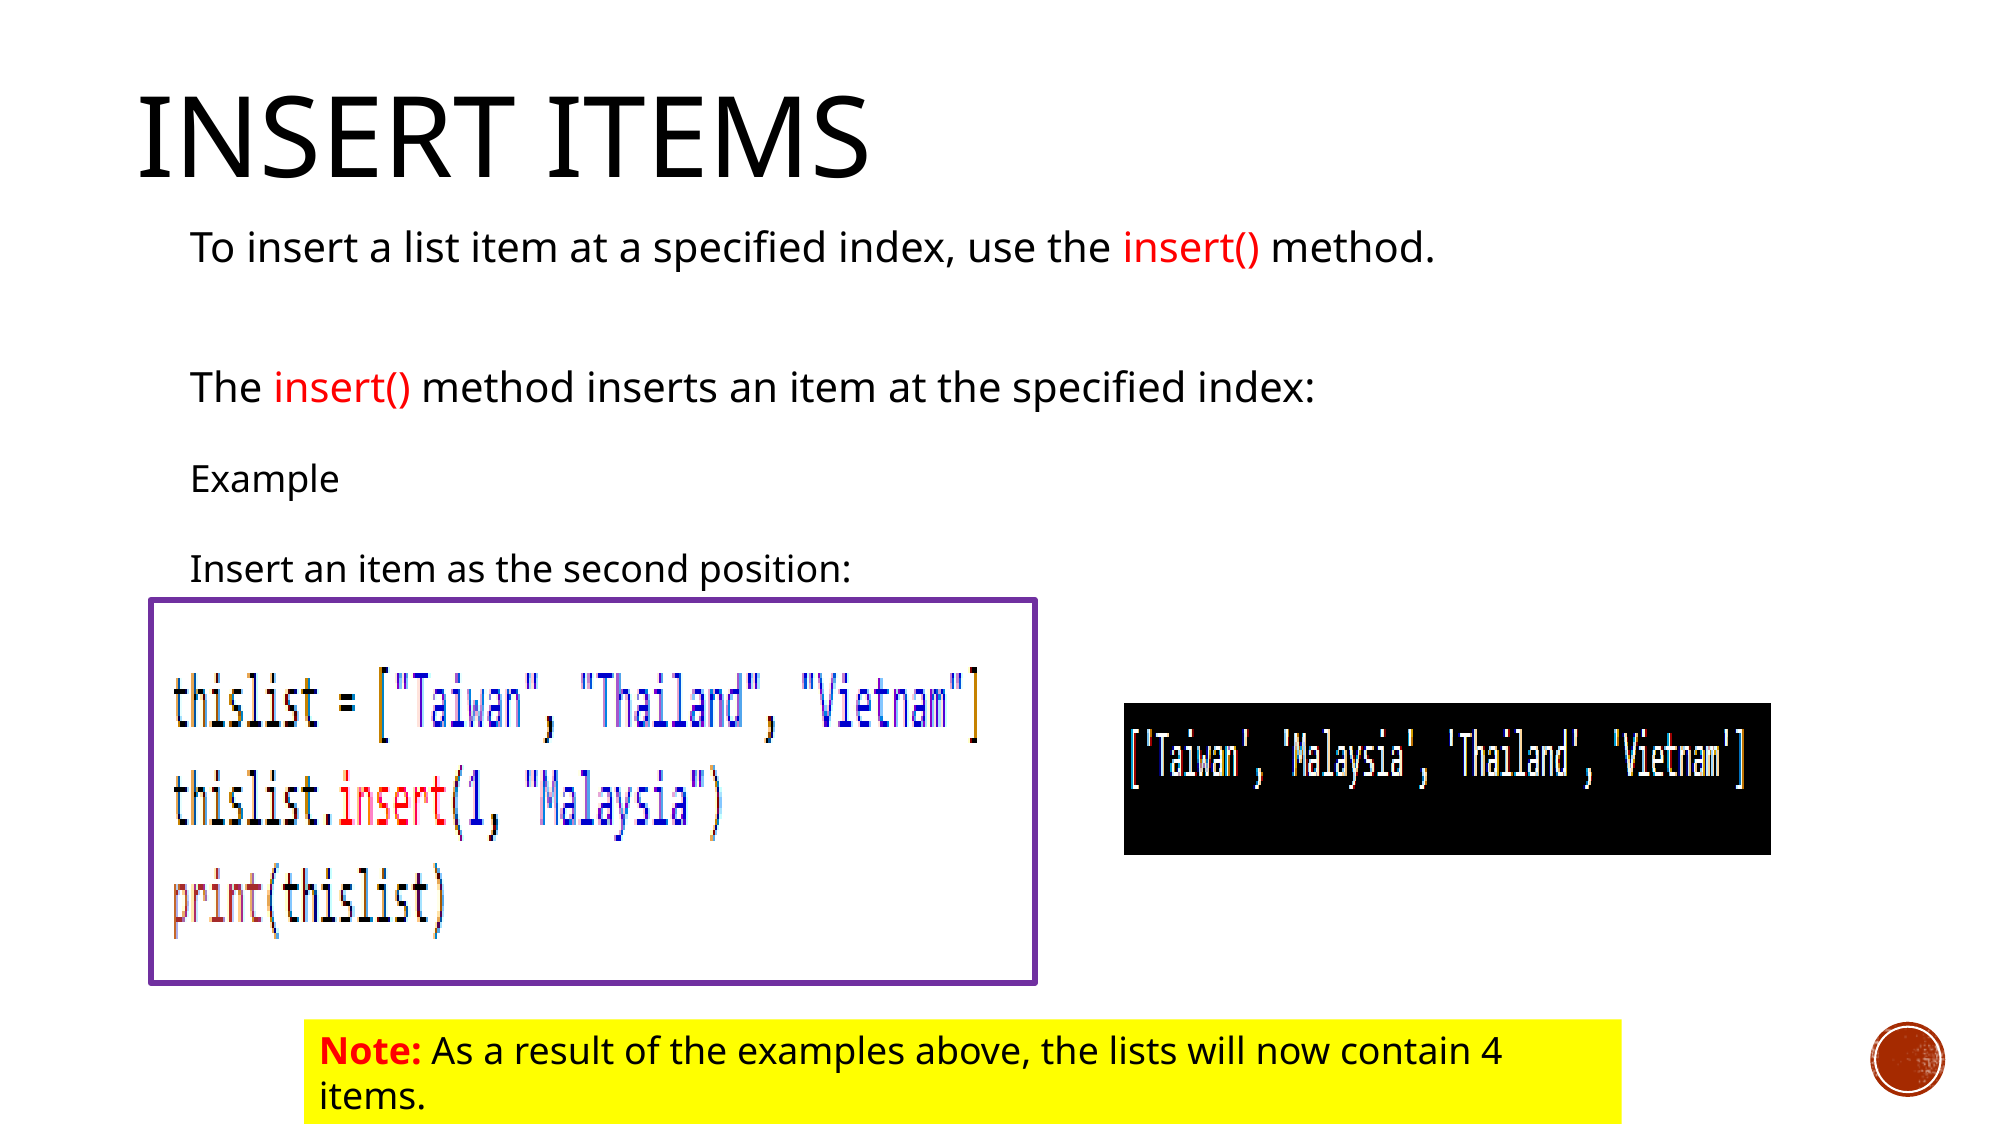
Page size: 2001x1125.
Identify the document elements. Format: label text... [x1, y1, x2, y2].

text_box Example Insert an item as the second position: [174, 447, 1175, 598]
title Insert Items [121, 32, 1772, 250]
picture [1124, 703, 1771, 855]
text_box Note: As a result of the examples above, the lists will now contain 4 items. [304, 1019, 1622, 1124]
picture [174, 635, 977, 950]
text_box [150, 599, 1036, 984]
list To insert a list item at a specified index, use the insert() method. The insert() method inserts an item at the specified index: [174, 219, 1621, 422]
